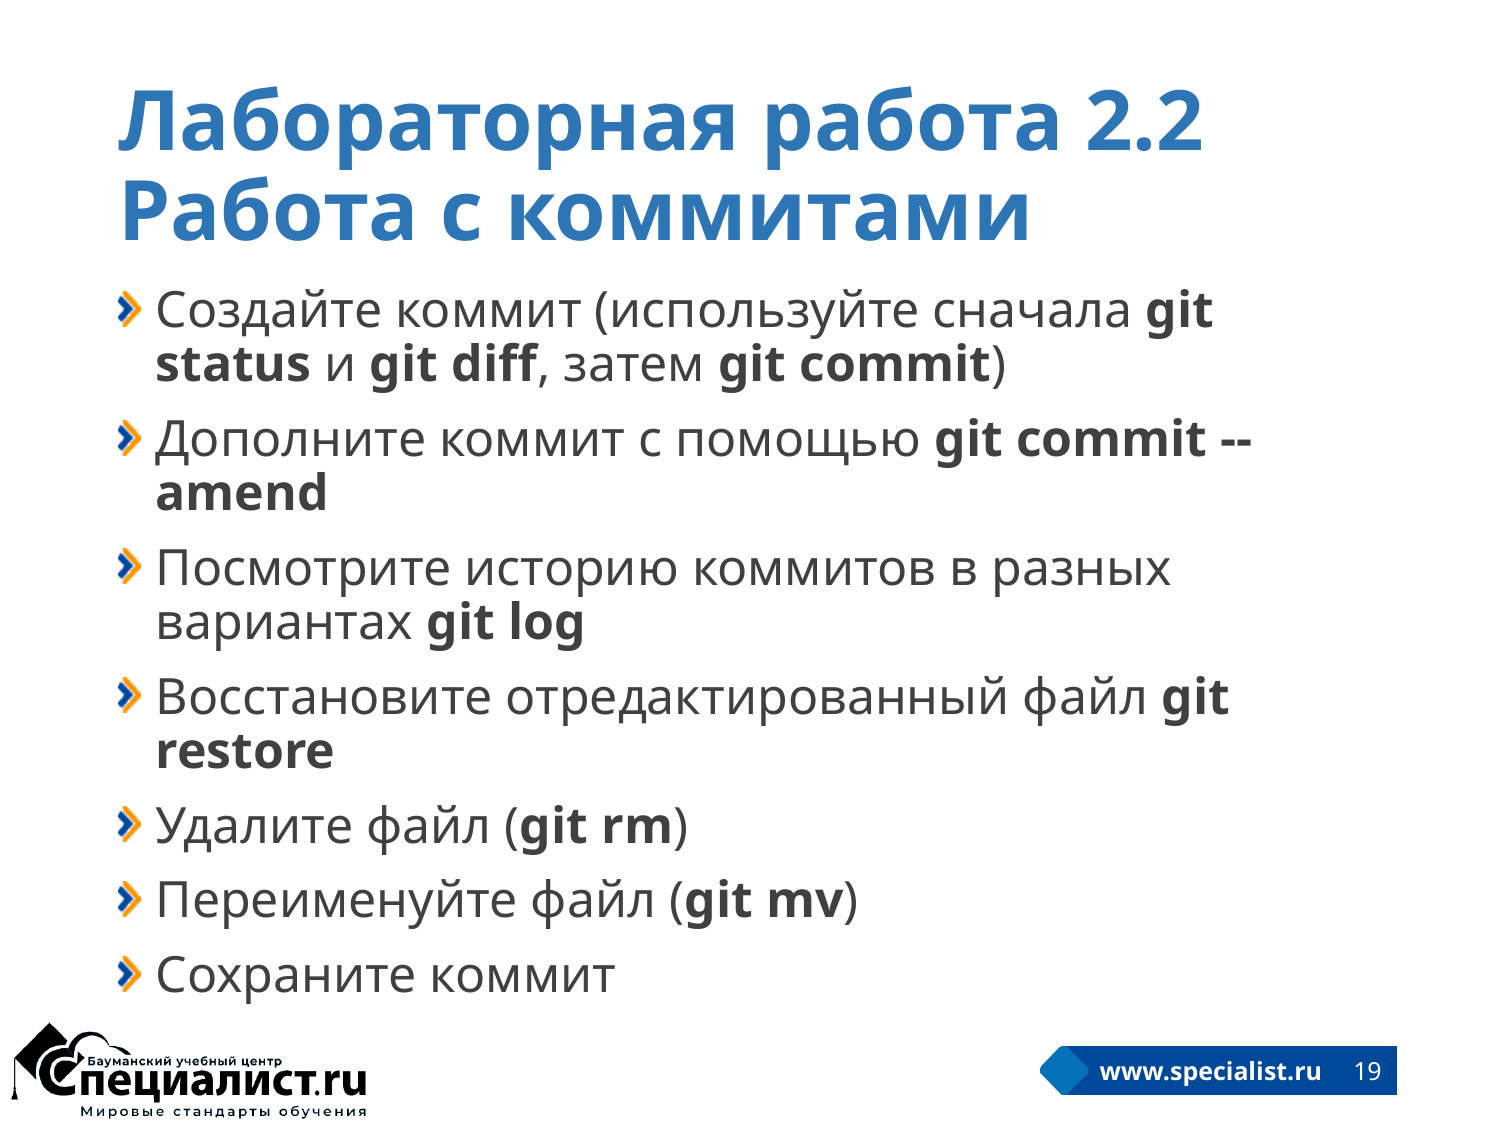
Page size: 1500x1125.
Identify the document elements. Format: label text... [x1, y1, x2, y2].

picture [118, 420, 141, 456]
picture [118, 881, 141, 917]
picture [118, 548, 141, 584]
picture [118, 291, 141, 327]
picture [1040, 1046, 1059, 1095]
picture [118, 677, 141, 713]
picture [118, 806, 141, 842]
title Лабораторная работа 2.2 Работа с коммитами [103, 59, 1397, 277]
list Создайте коммит (используйте сначала git status и git diff, затем git commit) Дополните коммит с помощью git commit --amend Посмотрите историю коммитов в разных вариантах git log Восстановите отредактированный файл git restore Удалите файл (git rm) Переименуйте файл (git mv) Сохраните коммит [103, 277, 1397, 1014]
slide_number 19 [1059, 1042, 1397, 1103]
picture [11, 1022, 366, 1119]
picture [118, 956, 141, 992]
